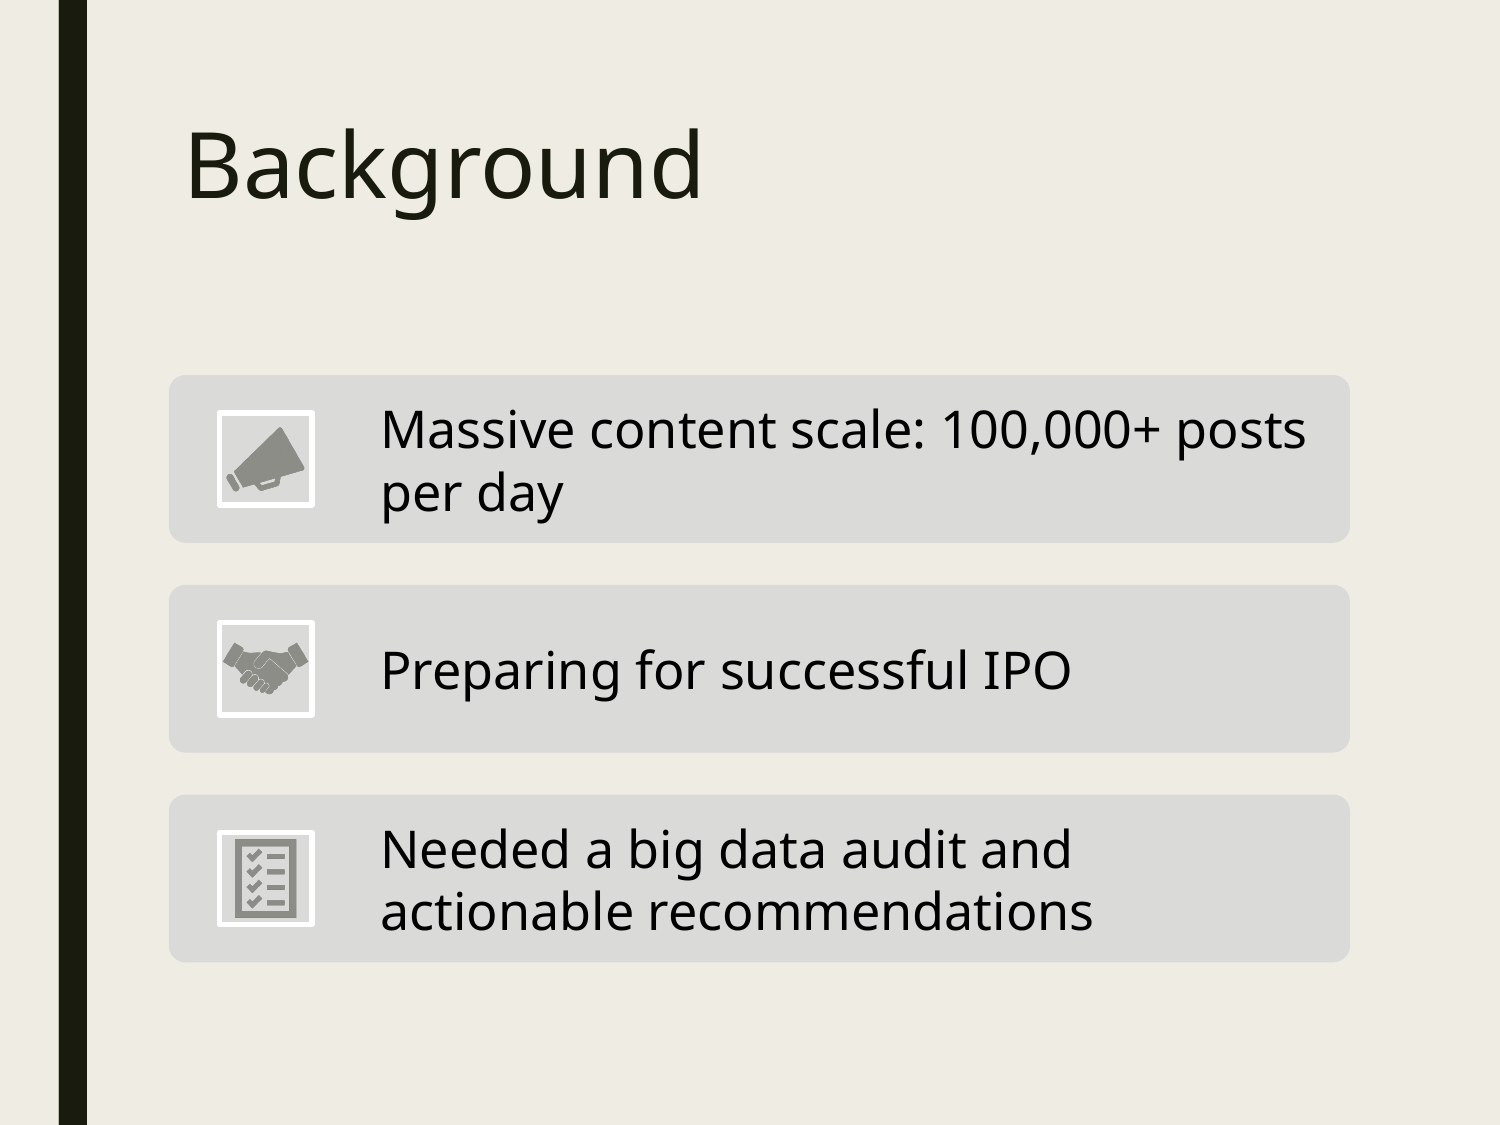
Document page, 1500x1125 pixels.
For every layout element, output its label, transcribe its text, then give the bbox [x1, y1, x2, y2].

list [168, 374, 1351, 963]
title Background [168, 112, 1351, 357]
